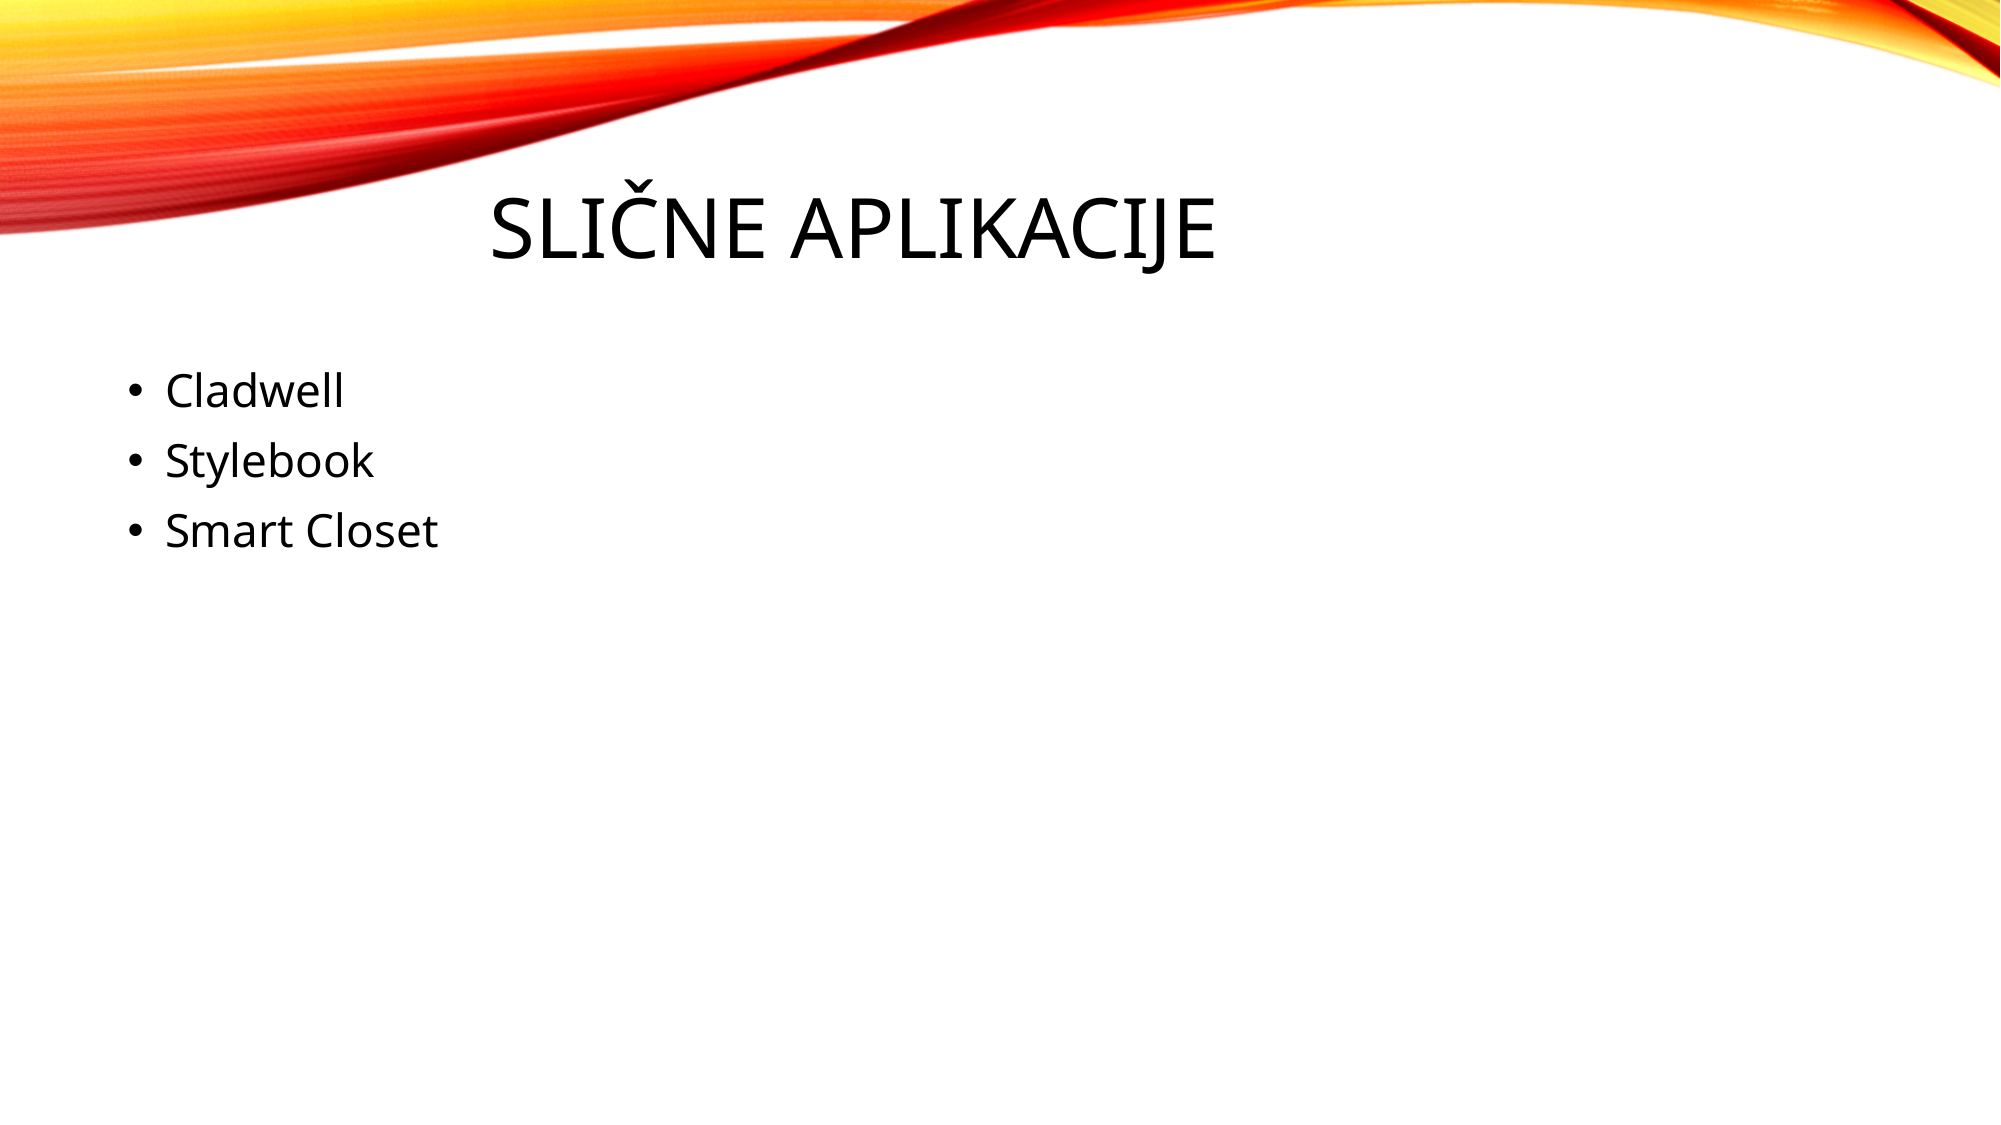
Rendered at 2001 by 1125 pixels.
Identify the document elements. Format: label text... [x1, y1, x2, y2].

list Cladwell Stylebook Smart Closet [112, 360, 1888, 1021]
picture [0, 0, 2000, 237]
title Slične aplikacije [474, 125, 1888, 338]
